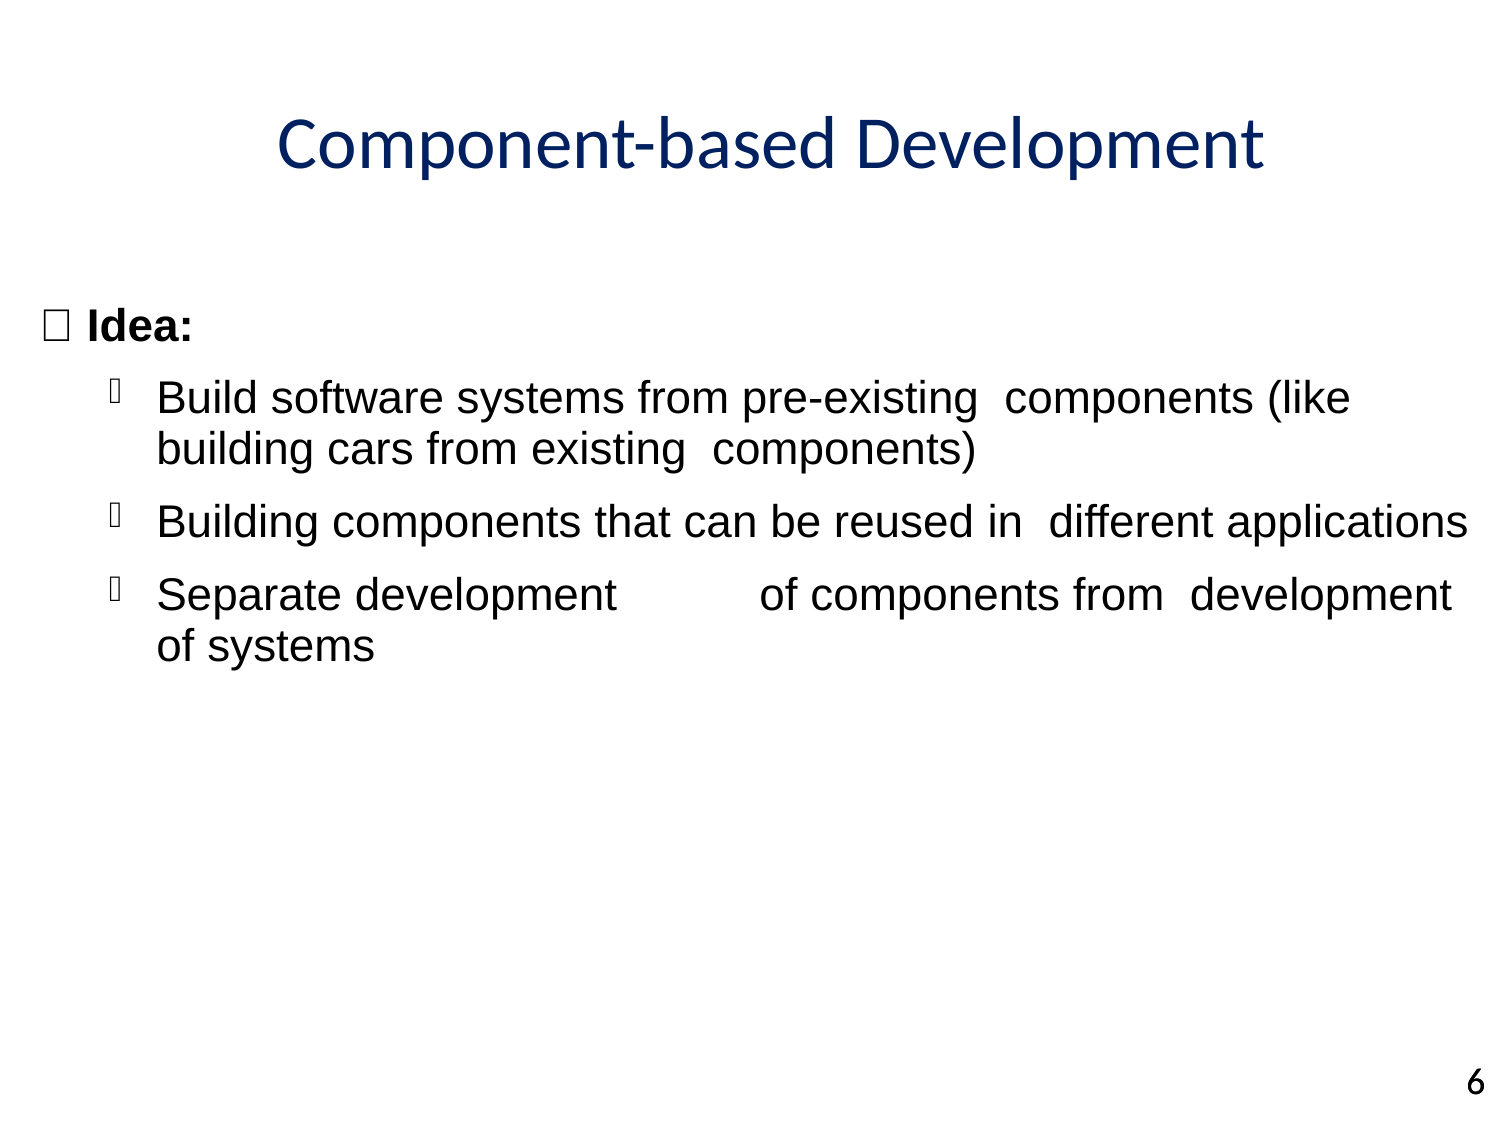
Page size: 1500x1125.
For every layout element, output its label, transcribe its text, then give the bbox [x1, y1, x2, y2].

text_box  Idea: Build software systems from pre-existing components (like building cars from existing components) Building components that can be reused in different applications Separate development of components from development of systems [37, 295, 1500, 672]
title Component-based Development [0, 44, 1500, 233]
